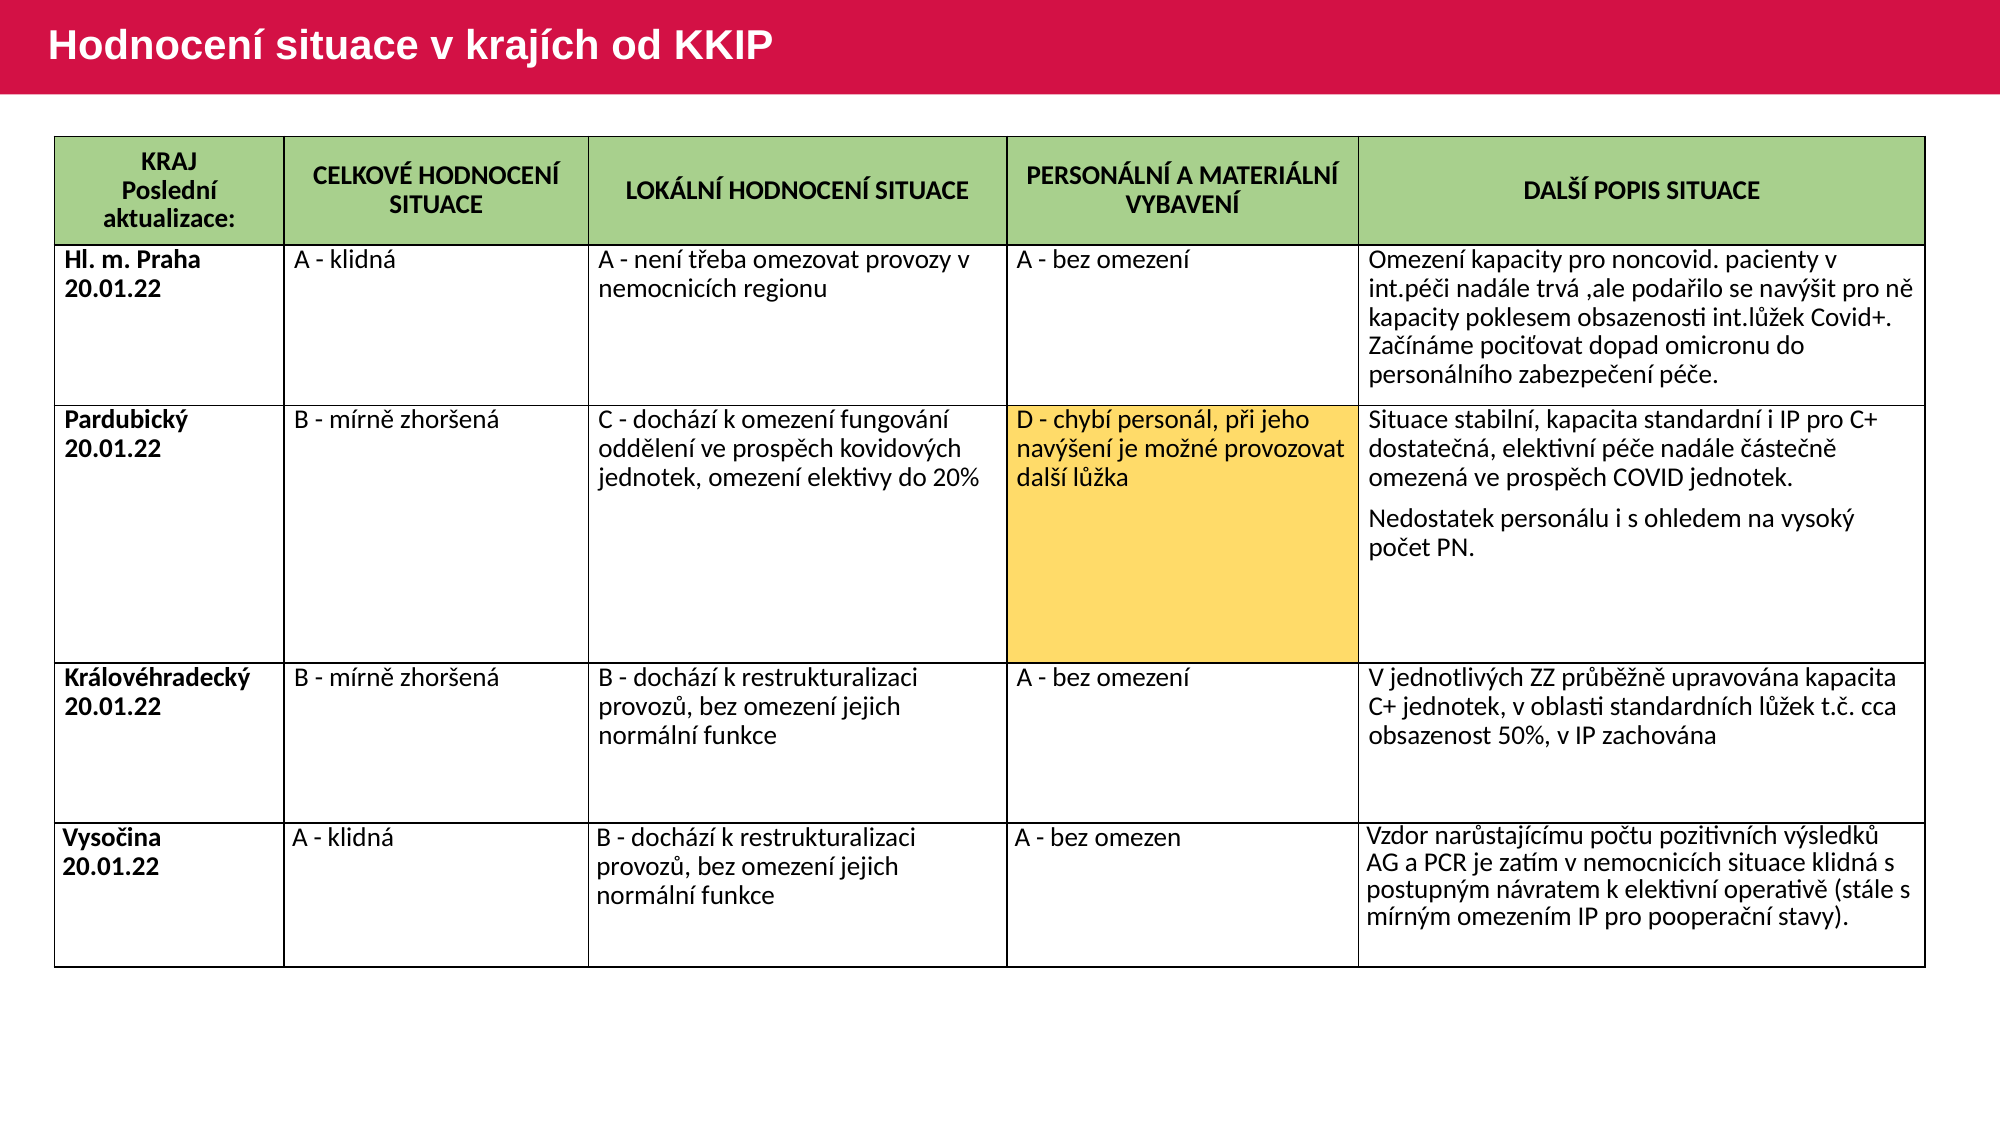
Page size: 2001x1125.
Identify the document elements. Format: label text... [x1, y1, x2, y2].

table_header PERSONÁLNÍ A MATERIÁLNÍ VYBAVENÍ [1008, 137, 1358, 244]
table_cell Omezení kapacity pro noncovid. pacienty v int.péči nadále trvá ,ale podařilo se navýšit pro ně kapacity poklesem obsazenosti int.lůžek Covid+. Začínáme pociťovat dopad omicronu do personálního zabezpečení péče. [1359, 246, 1924, 405]
table_cell A - klidná [285, 824, 588, 966]
table_header KRAJ Poslední aktualizace: [55, 137, 283, 244]
table_cell A - bez omezení [1008, 664, 1358, 822]
table_cell A - bez omezen [1008, 824, 1358, 966]
table_header CELKOVÉ HODNOCENÍ SITUACE [285, 137, 588, 244]
table_cell B - mírně zhoršená [285, 406, 588, 662]
table_cell B - dochází k restrukturalizaci provozů, bez omezení jejich normální funkce [589, 664, 1006, 822]
table_cell Hl. m. Praha 20.01.22 [55, 246, 283, 405]
table_cell V jednotlivých ZZ průběžně upravována kapacita C+ jednotek, v oblasti standardních lůžek t.č. cca obsazenost 50%, v IP zachována [1359, 664, 1924, 822]
table_cell D - chybí personál, při jeho navýšení je možné provozovat další lůžka [1008, 406, 1358, 662]
table_cell Královéhradecký 20.01.22 [55, 664, 283, 822]
table_cell B - dochází k restrukturalizaci provozů, bez omezení jejich normální funkce [589, 824, 1006, 966]
table_cell A - není třeba omezovat provozy v nemocnicích regionu [589, 246, 1006, 405]
table_cell C - dochází k omezení fungování oddělení ve prospěch kovidových jednotek, omezení elektivy do 20% [589, 406, 1006, 662]
title Hodnocení situace v krajích od KKIP [32, 0, 1254, 94]
table_header LOKÁLNÍ HODNOCENÍ SITUACE [589, 137, 1006, 244]
table_cell Vysočina 20.01.22 [55, 824, 283, 966]
table_cell A - klidná [285, 246, 588, 405]
table_header DALŠÍ POPIS SITUACE [1359, 137, 1924, 244]
table_cell Pardubický 20.01.22 [55, 406, 283, 662]
table_cell B - mírně zhoršená [285, 664, 588, 822]
table_cell A - bez omezení [1008, 246, 1358, 405]
table_cell Vzdor narůstajícímu počtu pozitivních výsledků AG a PCR je zatím v nemocnicích situace klidná s postupným návratem k elektivní operativě (stále s mírným omezením IP pro pooperační stavy). [1359, 824, 1924, 966]
table_cell Situace stabilní, kapacita standardní i IP pro C+ dostatečná, elektivní péče nadále částečně omezená ve prospěch COVID jednotek. Nedostatek personálu i s ohledem na vysoký počet PN. [1359, 406, 1924, 662]
